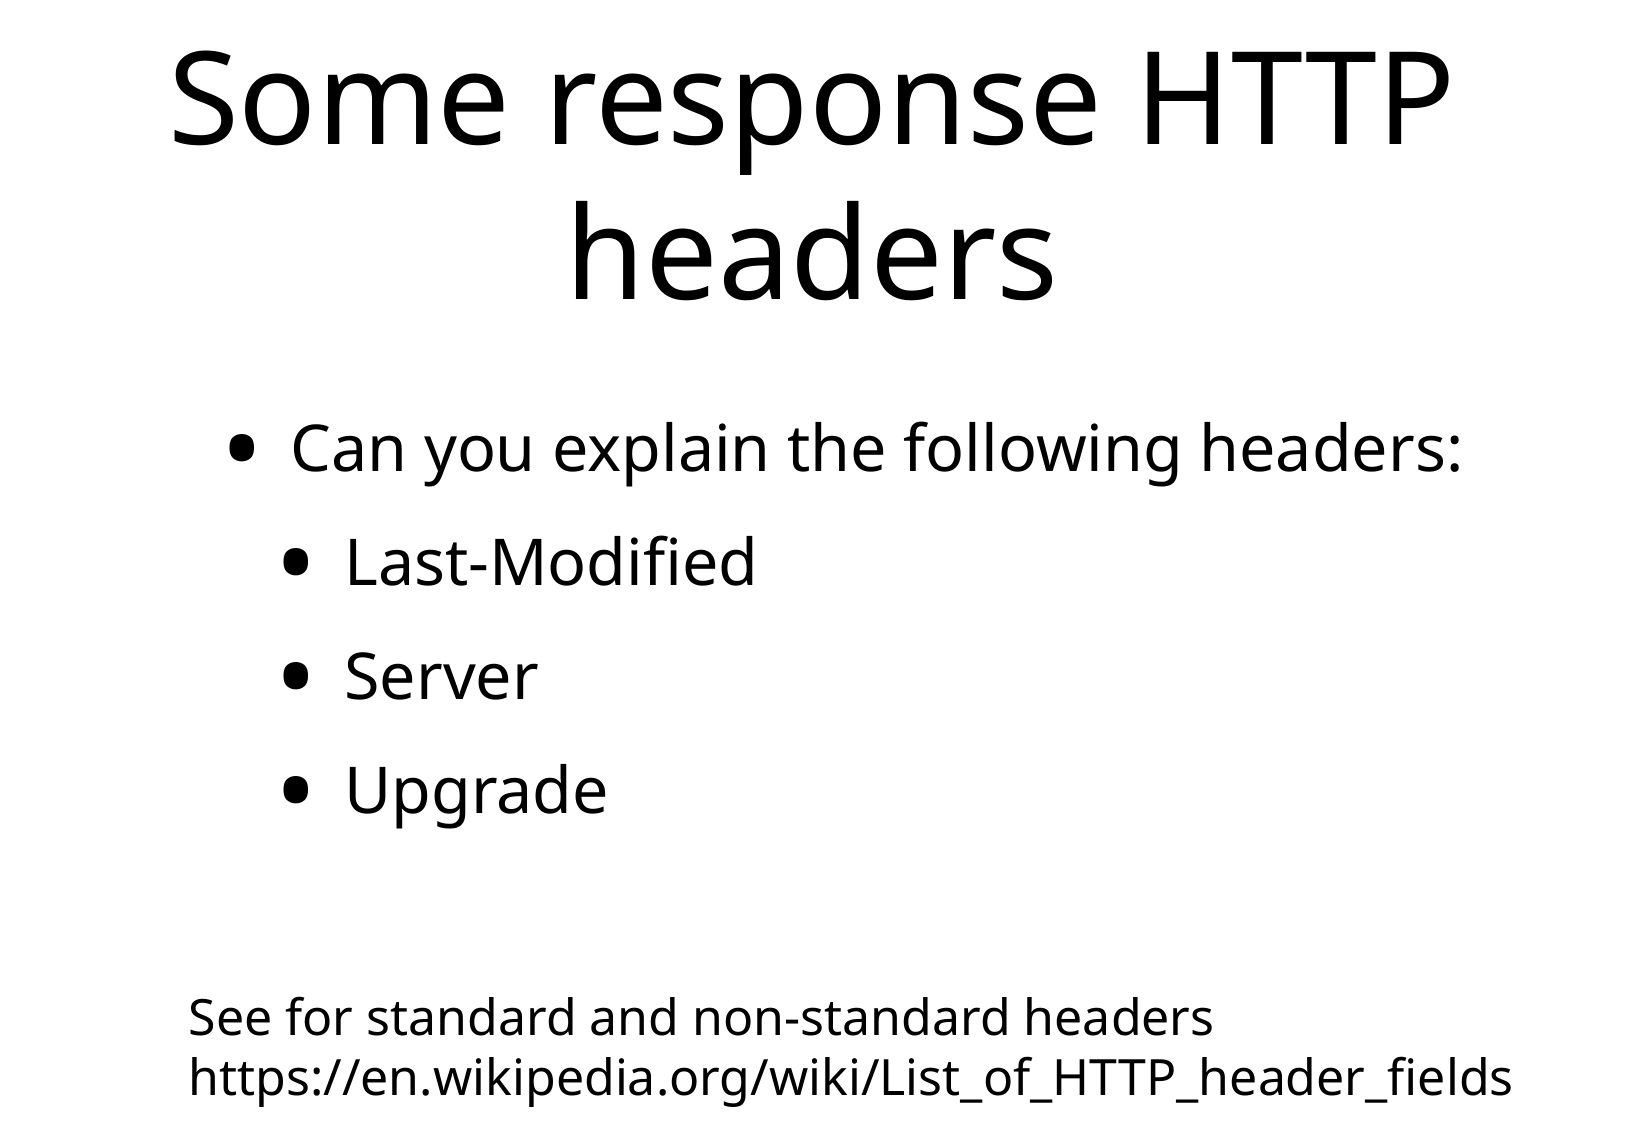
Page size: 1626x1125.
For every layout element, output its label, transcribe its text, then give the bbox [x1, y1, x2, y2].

text_box Can you explain the following headers: Last-Modified Server Upgrade [183, 344, 1492, 1004]
text_box See for standard and non-standard headers https://en.wikipedia.org/wiki/List_of_HTTP_header_fields [173, 978, 1625, 1114]
title Some response HTTP headers [158, 29, 1467, 311]
